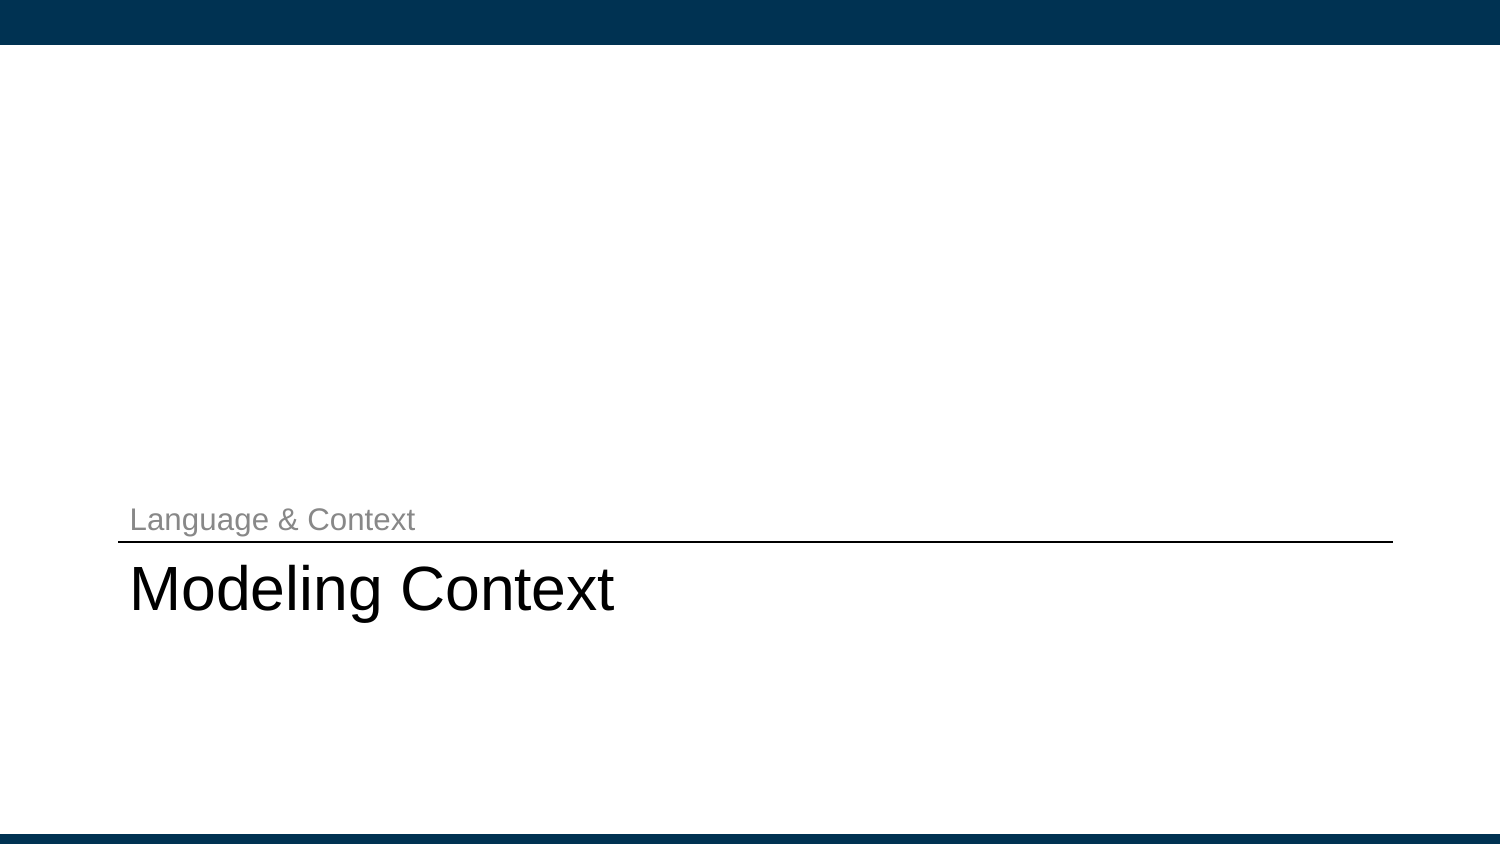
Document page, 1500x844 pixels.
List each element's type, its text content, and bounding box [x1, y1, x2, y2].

list Language & Context [118, 357, 1394, 543]
title Modeling Context [118, 543, 1394, 710]
